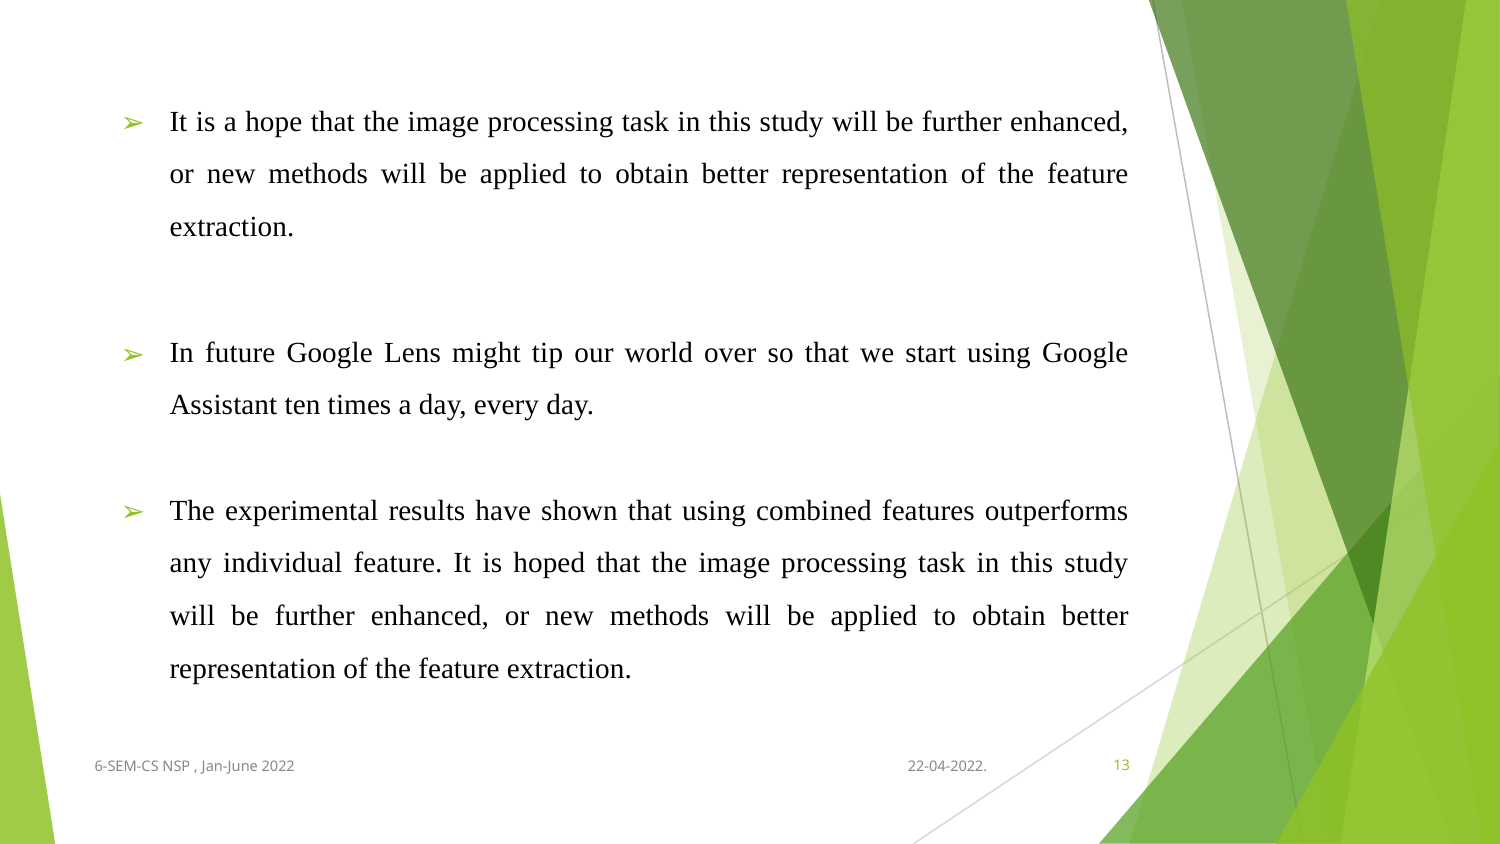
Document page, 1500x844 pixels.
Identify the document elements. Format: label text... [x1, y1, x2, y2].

footer 6-SEM-CS NSP , Jan-June 2022 [83, 743, 346, 789]
slide_number 13 [1056, 743, 1141, 789]
list It is a hope that the image processing task in this study will be further enhanced, or new methods will be applied to obtain better representation of the feature extraction. In future Google Lens might tip our world over so that we start using Google Assistant ten times a day, every day. The experimental results have shown that using combined features outperforms any individual feature. It is hoped that the image processing task in this study will be further enhanced, or new methods will be applied to obtain better representation of the feature extraction. [83, 78, 1141, 744]
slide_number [886, 743, 999, 789]
